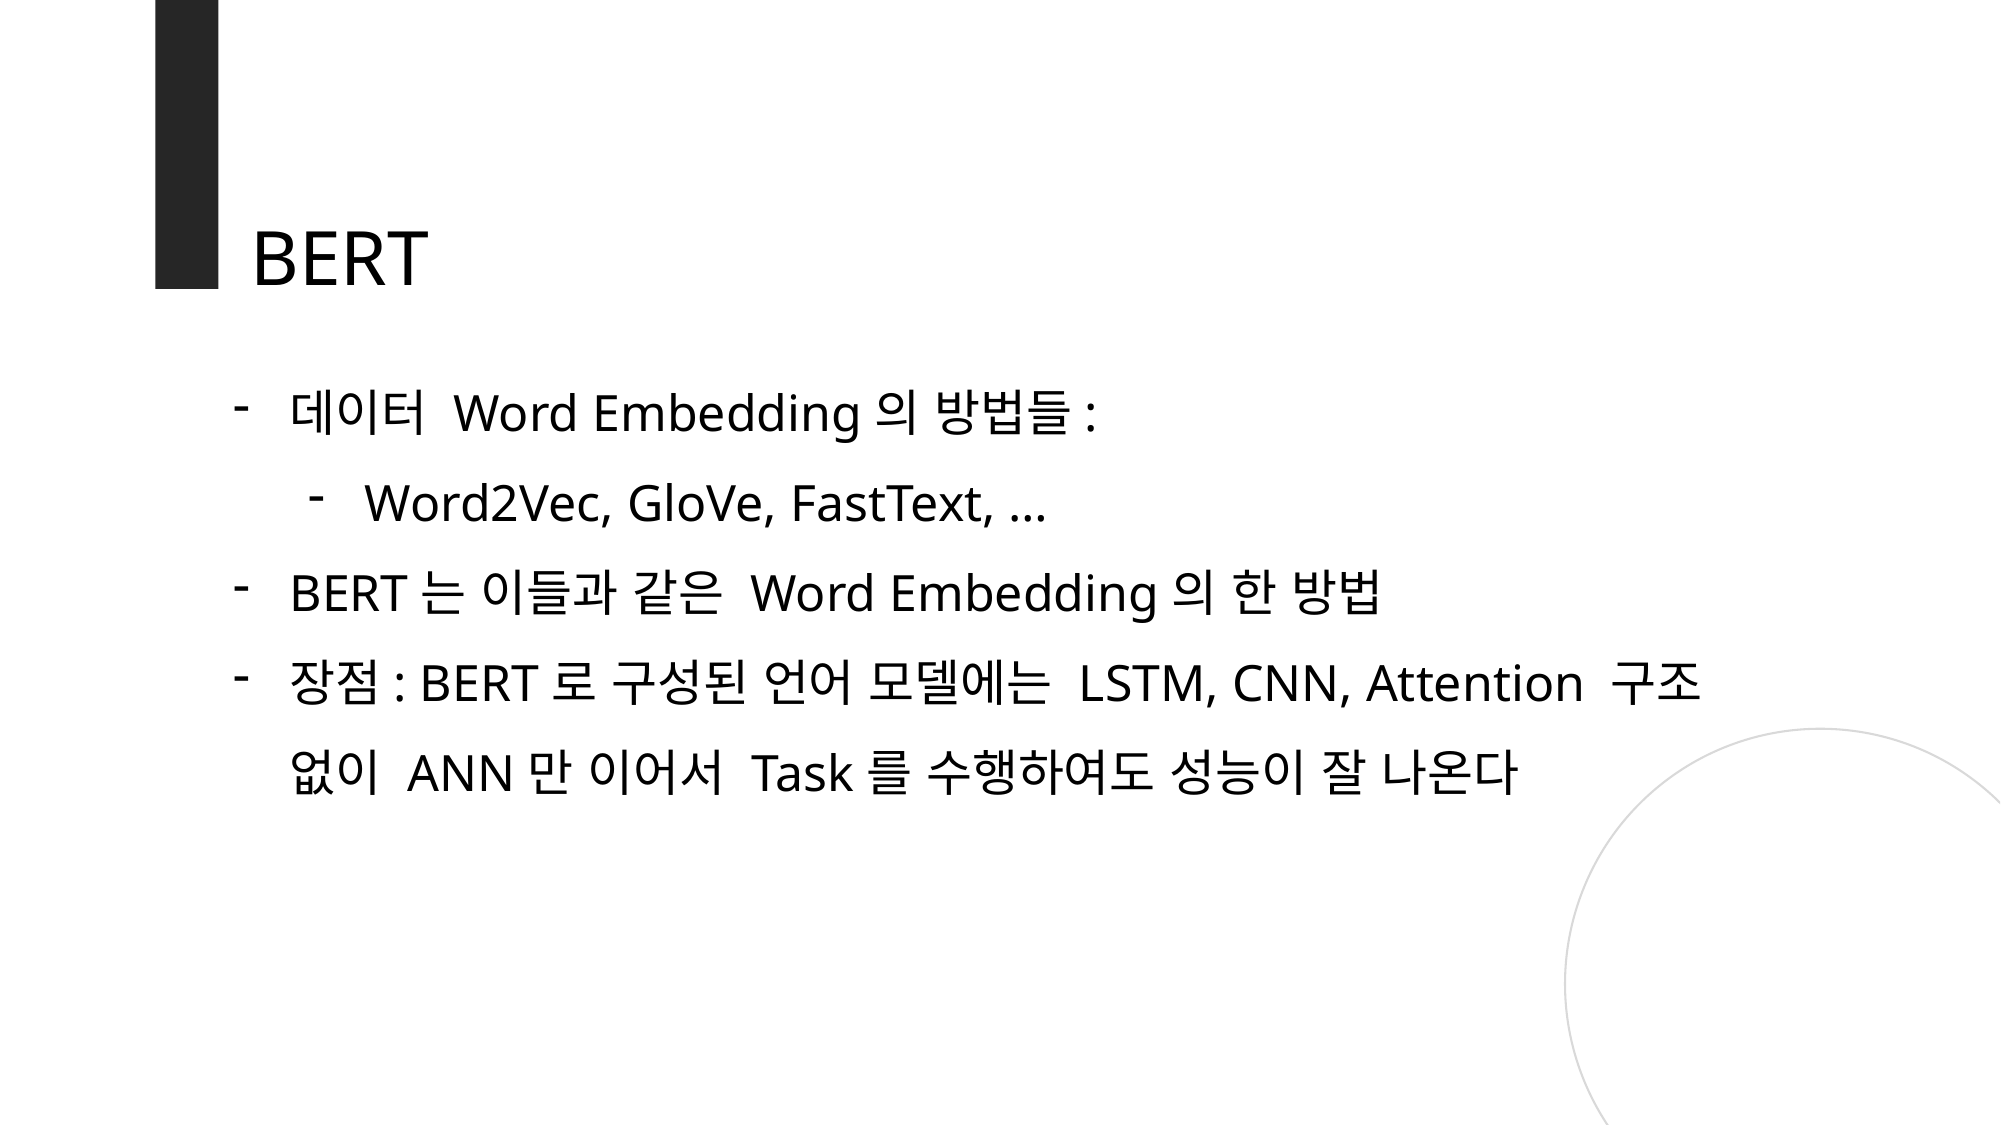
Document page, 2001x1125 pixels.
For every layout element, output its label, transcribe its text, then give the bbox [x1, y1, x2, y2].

text_box [154, 0, 219, 290]
text_box 데이터 Word Embedding의 방법들: Word2Vec, GloVe, FastText, … BERT는 이들과 같은 Word Embedding의 한 방법 장점: BERT로 구성된 언어 모델에는 LSTM, CNN, Attention 구조 없이 ANN만 이어서 Task를 수행하여도 성능이 잘 나온다 [218, 344, 1740, 809]
text_box BERT [235, 203, 445, 308]
